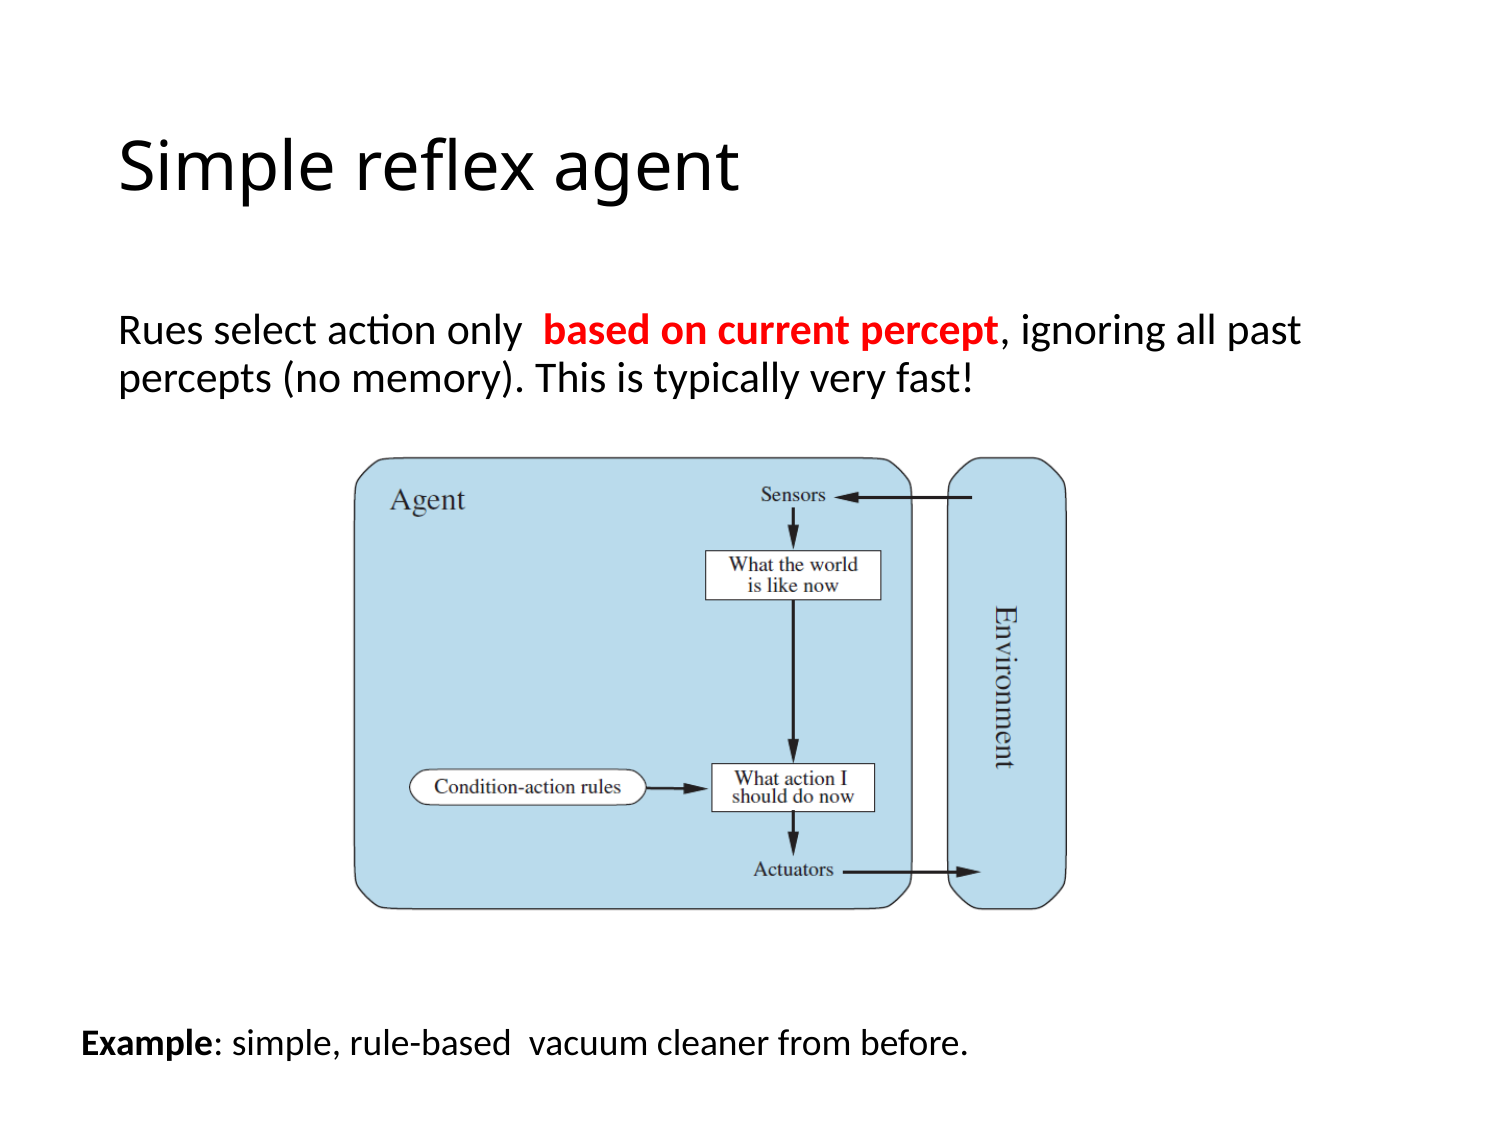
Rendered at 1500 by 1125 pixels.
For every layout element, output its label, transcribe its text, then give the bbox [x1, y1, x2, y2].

list Rues select action only based on current percept, ignoring all past percepts (no memory). This is typically very fast! [103, 299, 1397, 1014]
picture [335, 449, 1091, 928]
text_box Example: simple, rule-based vacuum cleaner from before. [66, 1010, 1361, 1071]
title Simple reflex agent [103, 59, 1397, 278]
